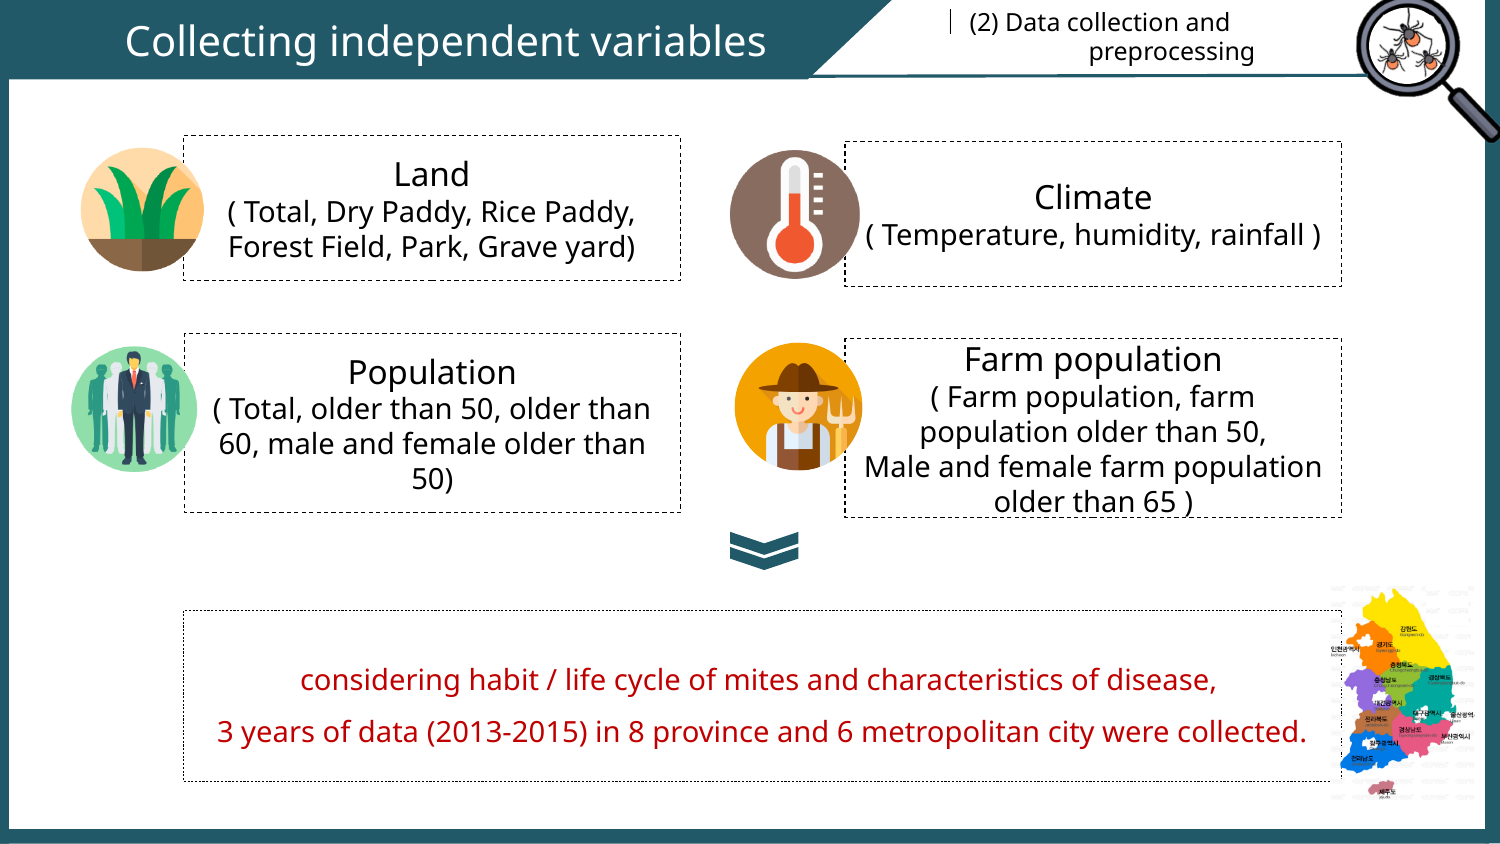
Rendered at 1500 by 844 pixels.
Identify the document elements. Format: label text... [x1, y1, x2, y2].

text_box ｜(2) Data collection and preprocessing [923, 0, 1271, 73]
text_box Land ( Total, Dry Paddy, Rice Paddy, Forest Field, Park, Grave yard) [181, 133, 682, 283]
text_box Collecting independent variables [0, 0, 894, 82]
text_box Climate ( Temperature, humidity, rainfall ) [862, 139, 1344, 289]
picture [66, 340, 204, 480]
picture [1330, 585, 1475, 807]
text_box [1483, 153, 1500, 844]
text_box Population ( Total, older than 50, older than 60, male and female older than 50) [182, 332, 683, 515]
picture [72, 140, 211, 274]
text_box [1353, 0, 1500, 145]
text_box Farm population ( Farm population, farm population older than 50, Male and female farm population older than 65 ) [843, 337, 1344, 519]
text_box [0, 827, 1491, 844]
text_box considering habit / life cycle of mites and characteristics of disease, 3 years of data (2013-2015) in 8 province and 6 metropolitan city were collected. [181, 608, 1325, 783]
text_box [0, 82, 11, 827]
picture [723, 335, 872, 478]
picture [723, 141, 866, 285]
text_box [729, 531, 799, 571]
